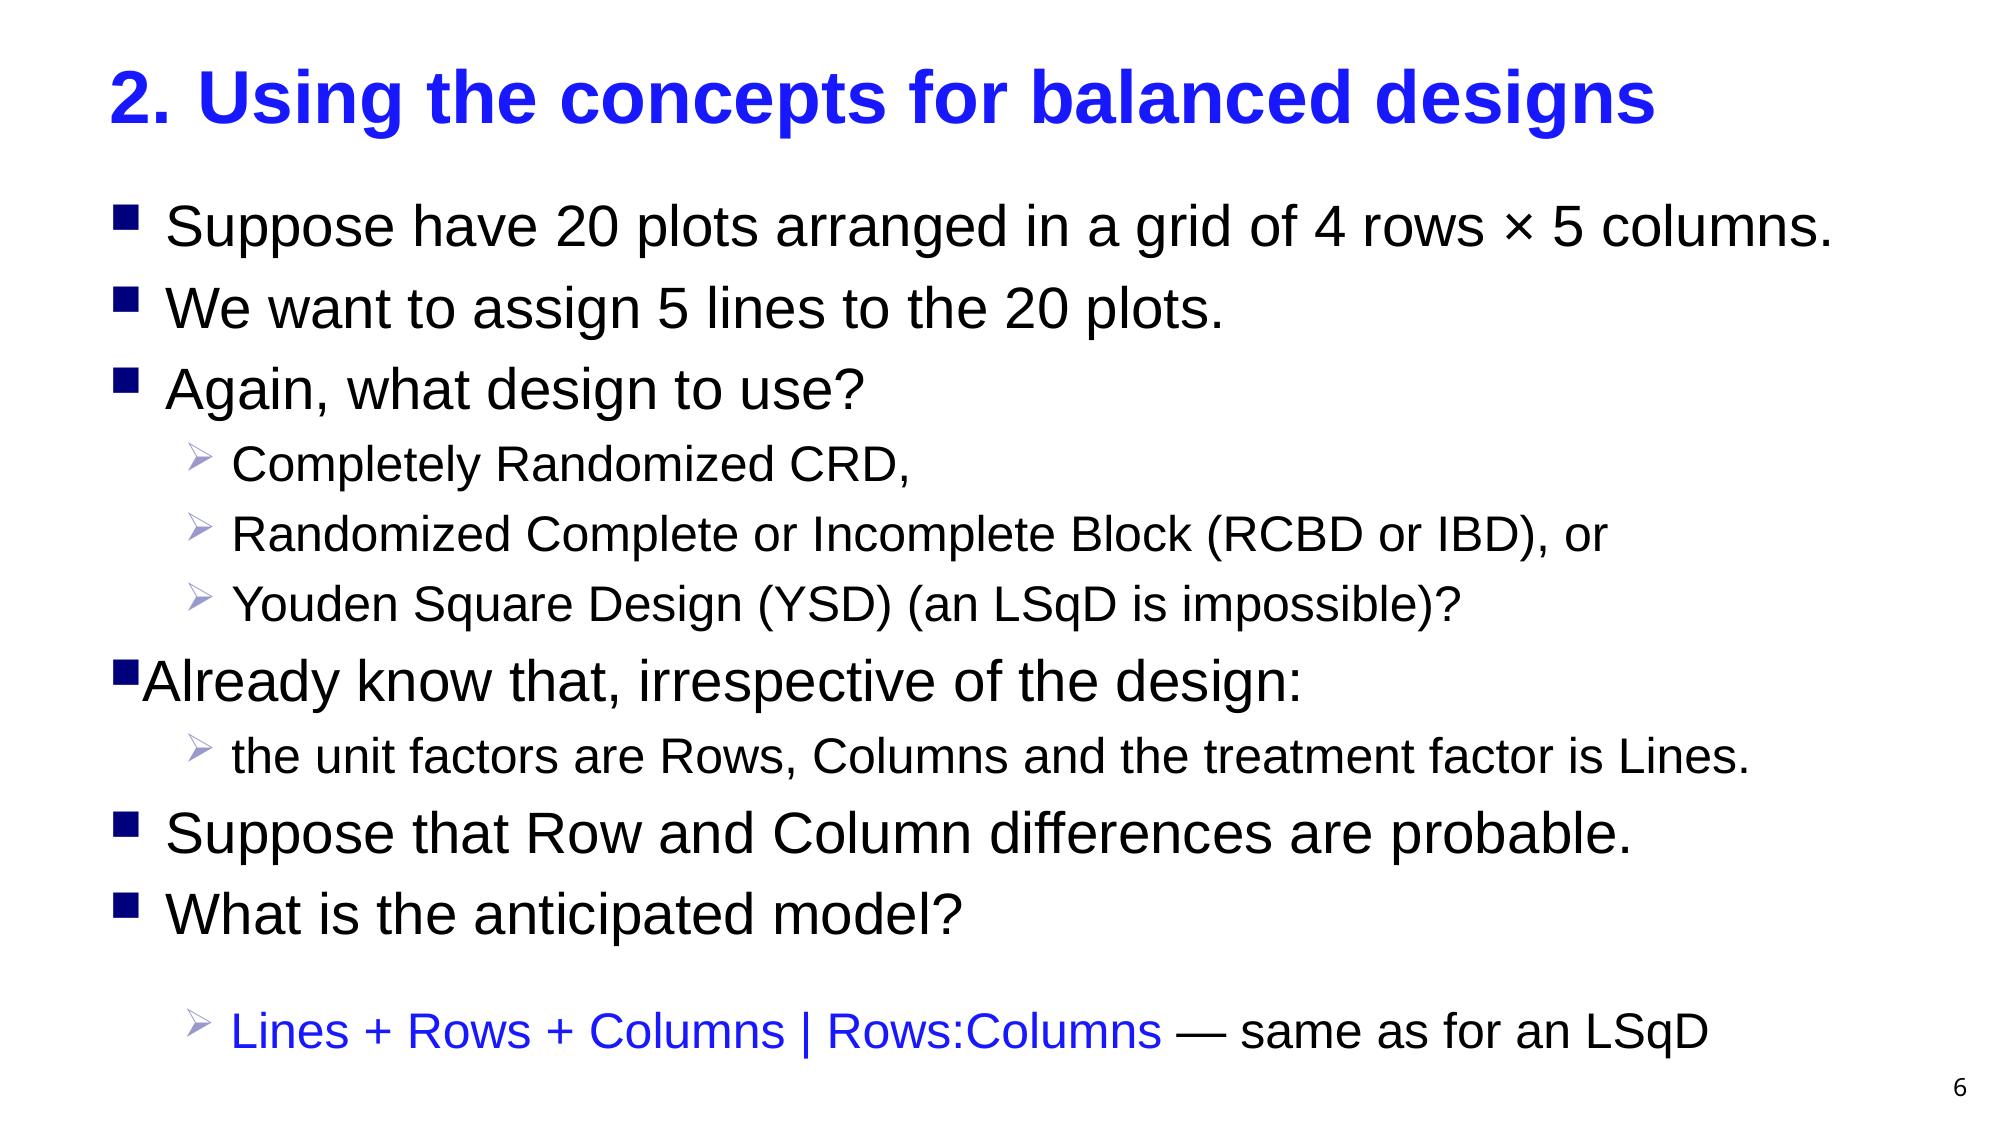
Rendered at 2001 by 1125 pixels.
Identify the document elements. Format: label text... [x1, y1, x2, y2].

list Suppose have 20 plots arranged in a grid of 4 rows × 5 columns. We want to assign 5 lines to the 20 plots. Again, what design to use? Completely Randomized CRD, Randomized Complete or Incomplete Block (RCBD or IBD), or Youden Square Design (YSD) (an LSqD is impossible)? Already know that, irrespective of the design: the unit factors are Rows, Columns and the treatment factor is Lines. Suppose that Row and Column differences are probable. What is the anticipated model? [94, 180, 1983, 990]
text_box Lines + Rows + Columns | Rows:Columns — same as for an LSqD [93, 990, 1982, 1069]
title 2. Using the concepts for balanced designs [94, 33, 1985, 153]
slide_number 6 [1515, 1038, 1983, 1114]
